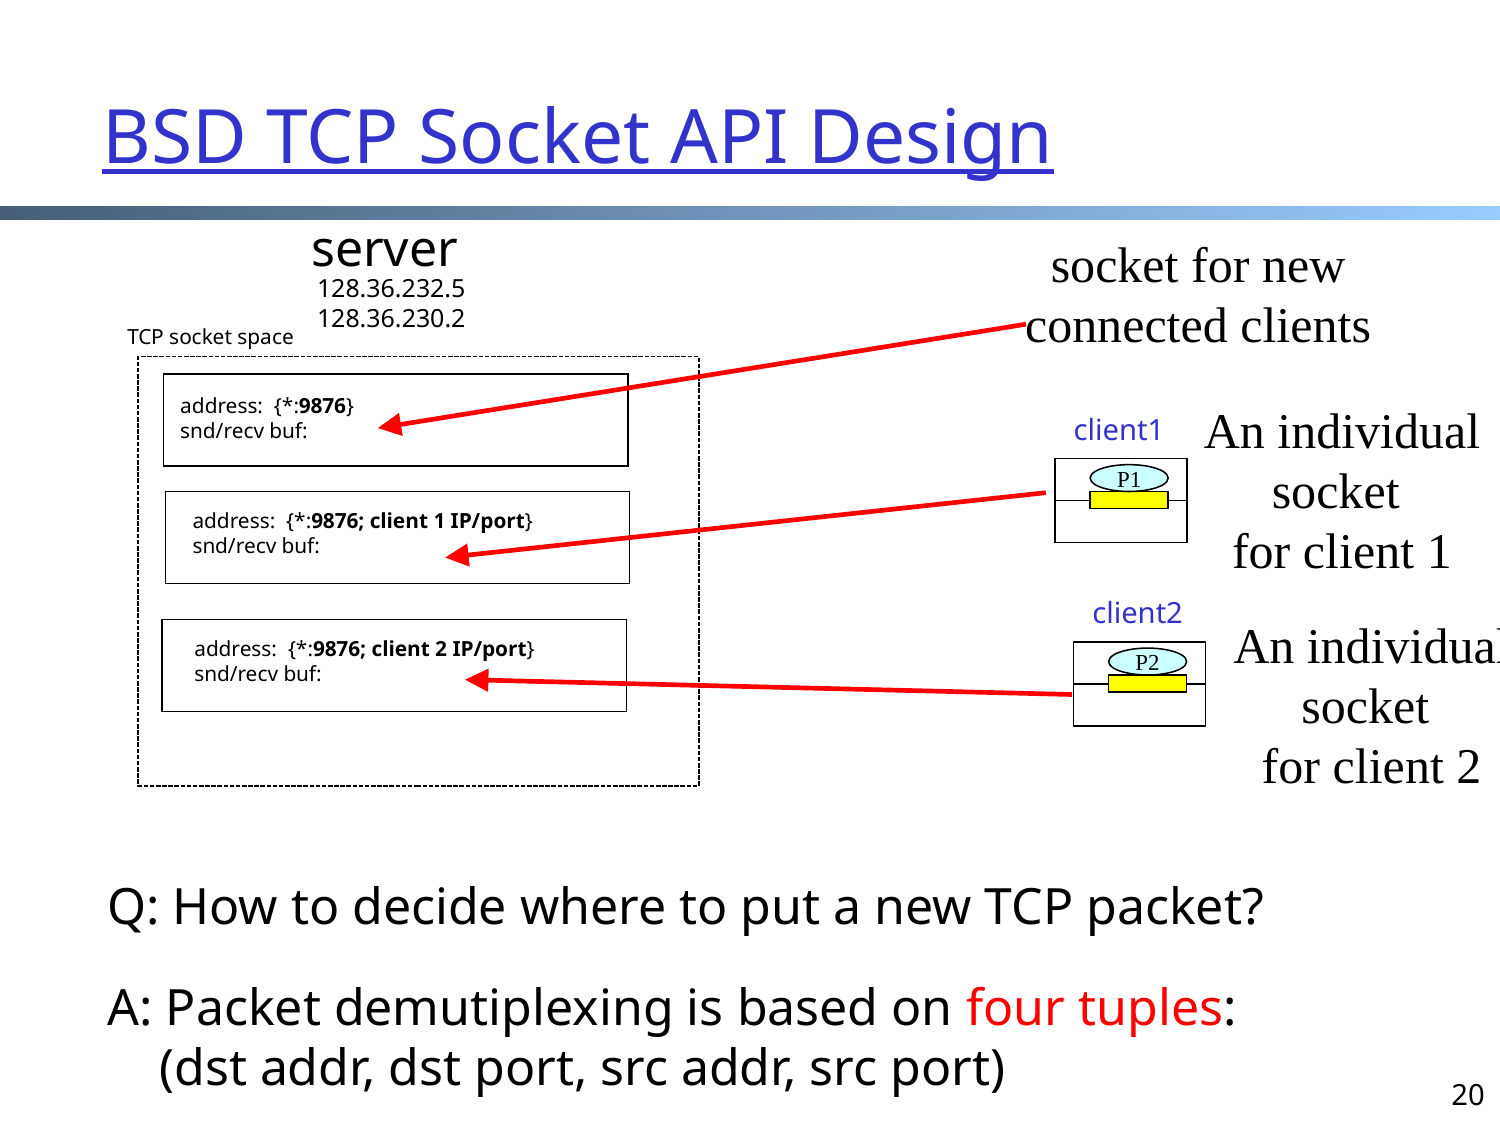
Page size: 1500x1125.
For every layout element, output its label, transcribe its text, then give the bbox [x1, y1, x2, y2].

text_box [161, 619, 627, 712]
text_box BSD TCP Socket API Design [87, 39, 1409, 227]
text_box [445, 492, 1046, 566]
text_box address: {*:9876} snd/recv buf: [165, 385, 369, 451]
text_box An individual socket for client 2 [1209, 605, 1500, 801]
text_box socket for new connected clients [948, 224, 1448, 360]
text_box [1054, 403, 1188, 543]
text_box [377, 324, 1027, 436]
slide_number 20 [1424, 1068, 1500, 1125]
text_box 128.36.232.5 128.36.230.2 [302, 265, 481, 340]
text_box [465, 669, 1068, 695]
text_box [1073, 586, 1206, 727]
text_box server [296, 208, 474, 284]
text_box [163, 373, 628, 466]
text_box Q: How to decide where to put a new TCP packet? [92, 867, 1280, 942]
text_box TCP socket space [112, 316, 309, 357]
text_box [138, 356, 699, 787]
text_box [165, 491, 630, 584]
text_box address: {*:9876; client 2 IP/port} snd/recv buf: [179, 628, 550, 694]
text_box A: Packet demutiplexing is based on four tuples: (dst addr, dst port, src addr, src port) [92, 968, 1265, 1104]
text_box address: {*:9876; client 1 IP/port} snd/recv buf: [177, 500, 548, 566]
text_box An individual socket for client 1 [1179, 391, 1500, 587]
